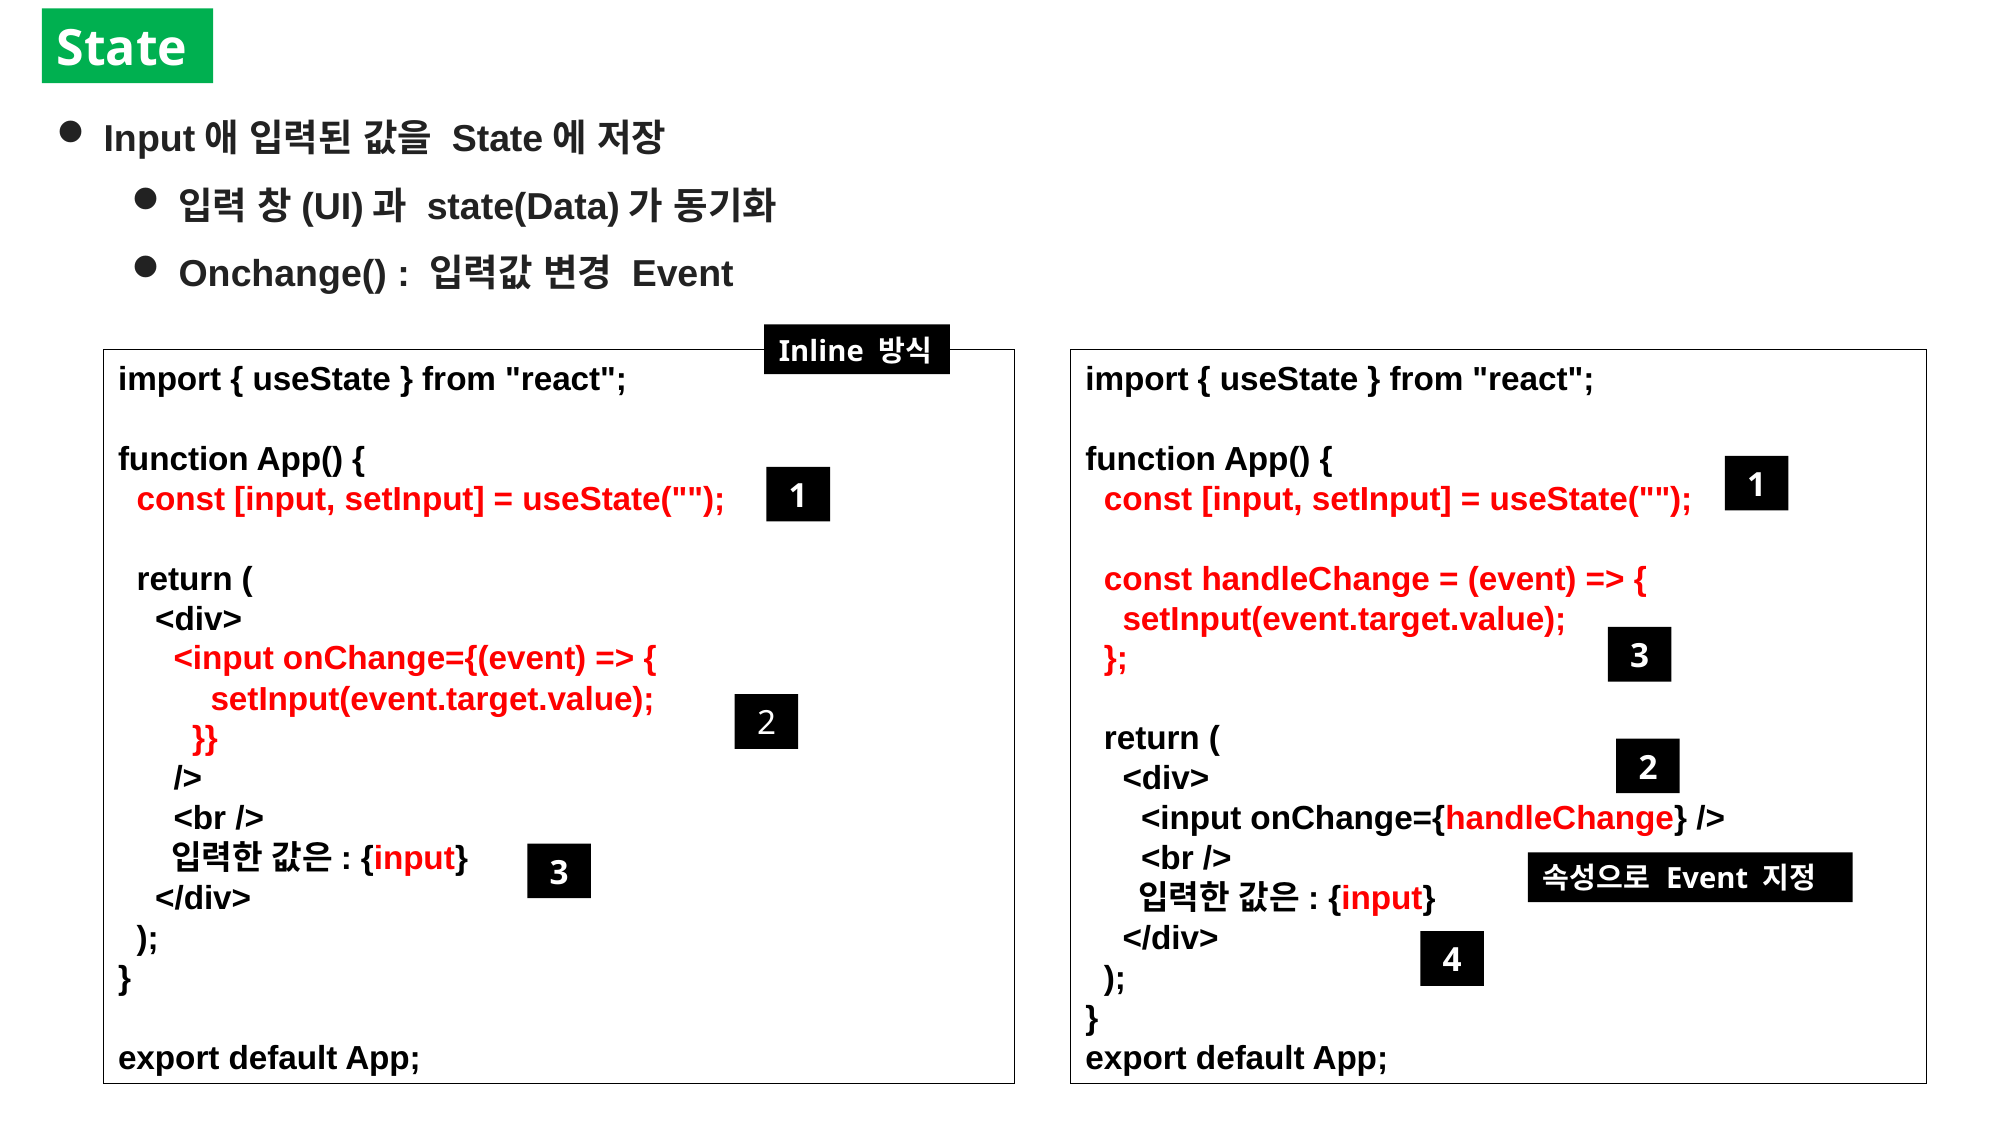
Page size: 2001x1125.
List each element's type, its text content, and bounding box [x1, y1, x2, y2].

text_box 1 [766, 466, 831, 522]
text_box 1 [1724, 455, 1789, 511]
text_box Inline 방식 [764, 324, 950, 375]
text_box 2 [1616, 738, 1680, 794]
text_box Input애 입력된 값을 State에 저장 입력 창(UI)과 state(Data)가 동기화 Onchange() : 입력값 변경 Event [41, 84, 933, 302]
text_box 3 [1607, 626, 1672, 682]
text_box 3 [527, 843, 591, 899]
text_box import { useState } from "react"; function App() { const [input, setInput] = useState(""); return ( <div> <input onChange={(event) => { setInput(event.target.value); }} /> <br /> 입력한 값은: {input} </div> ); } export default App; [103, 349, 1015, 1084]
text_box 속성으로 Event 지정 [1527, 852, 1853, 903]
text_box 4 [1420, 931, 1484, 986]
text_box State [41, 8, 214, 84]
text_box import { useState } from "react"; function App() { const [input, setInput] = useState(""); const handleChange = (event) => { setInput(event.target.value); }; return ( <div> <input onChange={handleChange} /> <br /> 입력한 값은: {input} </div> ); } export default App; [1070, 349, 1927, 1084]
text_box 2 [734, 694, 799, 749]
